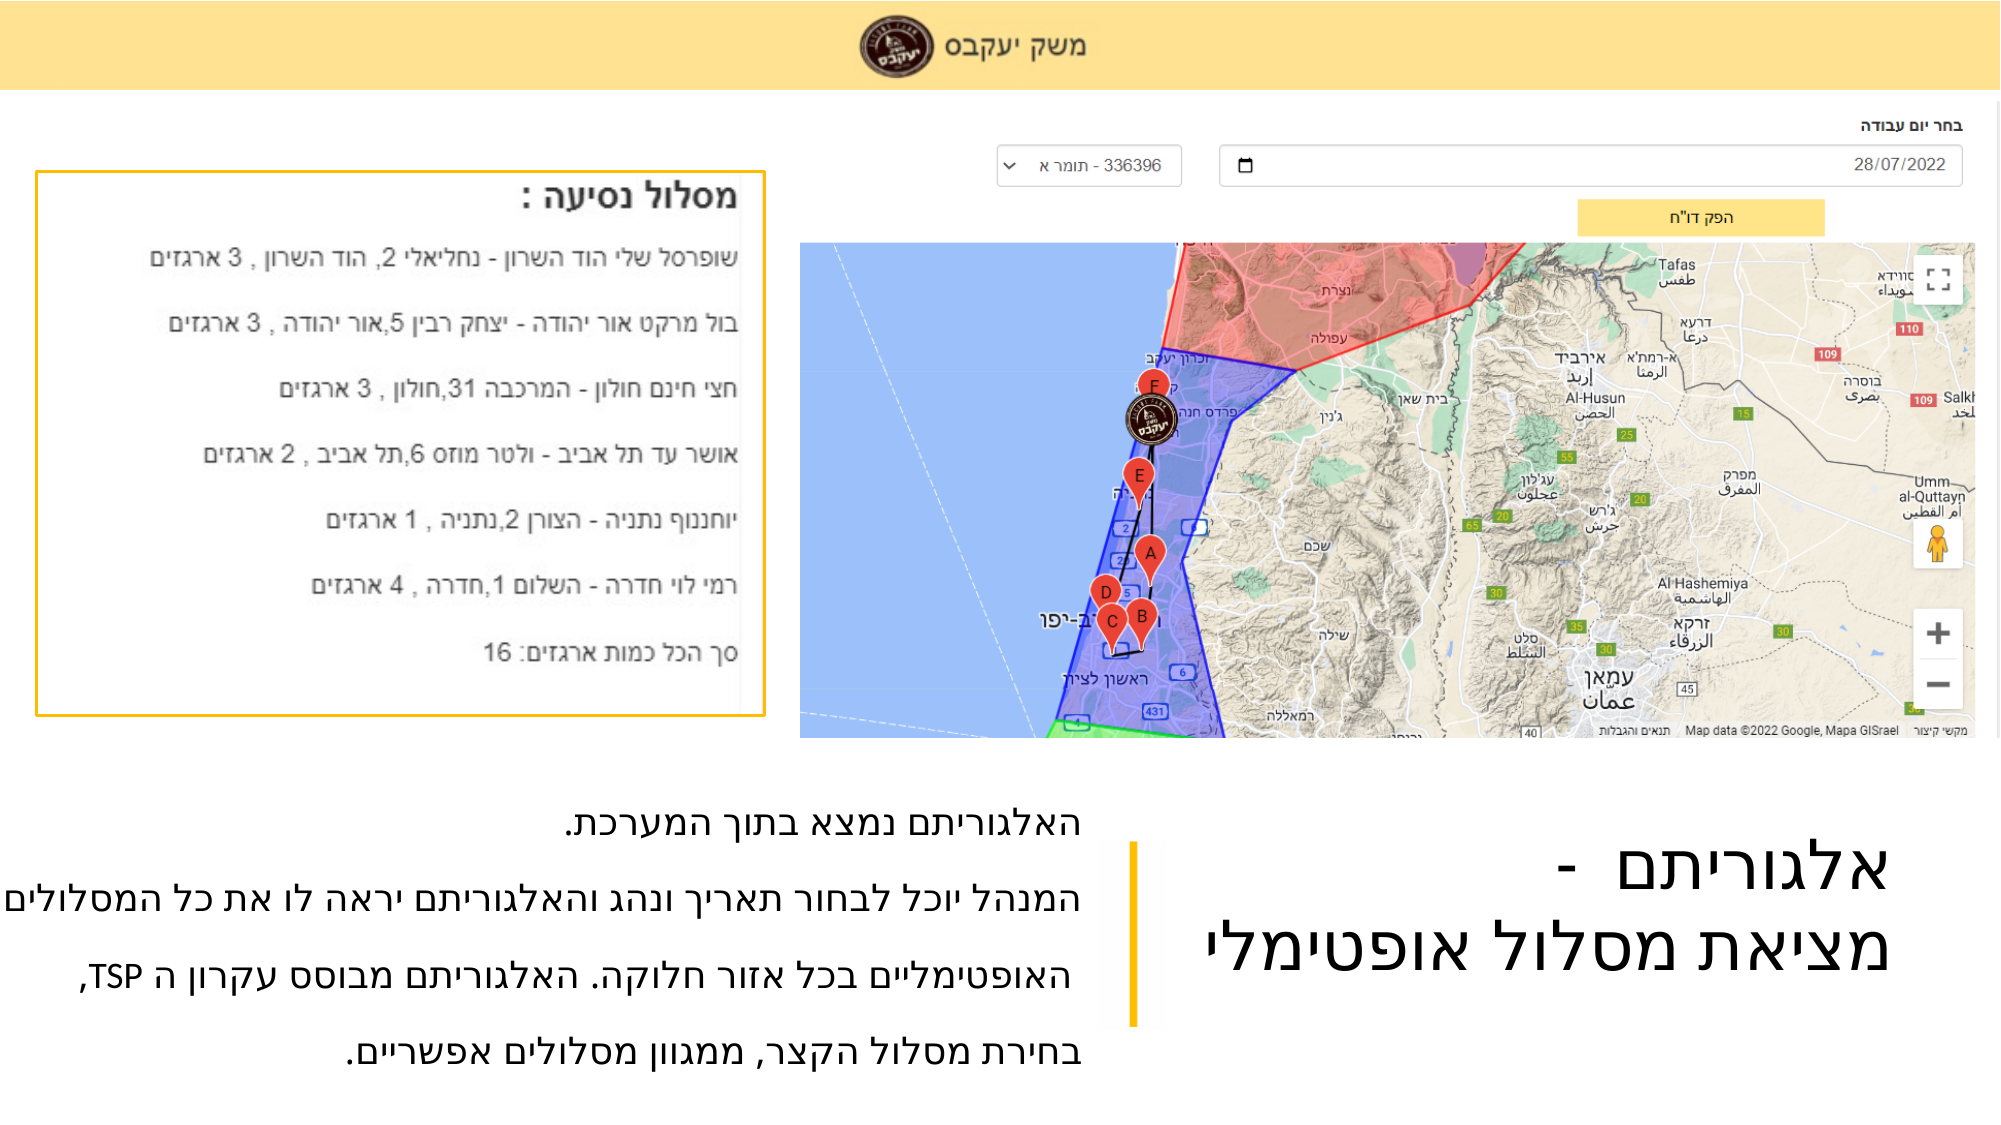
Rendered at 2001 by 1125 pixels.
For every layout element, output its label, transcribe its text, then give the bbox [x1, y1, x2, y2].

picture [1038, 842, 1227, 1030]
picture [0, 1, 2000, 90]
text_box האלגוריתם נמצא בתוך המערכת. המנהל יוכל לבחור תאריך ונהג והאלגוריתם יראה לו את כל המסלולים האופטימליים בכל אזור חלוקה. האלגוריתם מבוסס עקרון ה TSP, בחירת מסלול הקצר, ממגוון מסלולים אפשריים. [0, 804, 1098, 1035]
picture [37, 173, 764, 714]
text_box אלגוריתם - מציאת מסלול אופטימלי [1149, 820, 1909, 1053]
picture [800, 101, 2000, 738]
text_box [0, 90, 2000, 1125]
